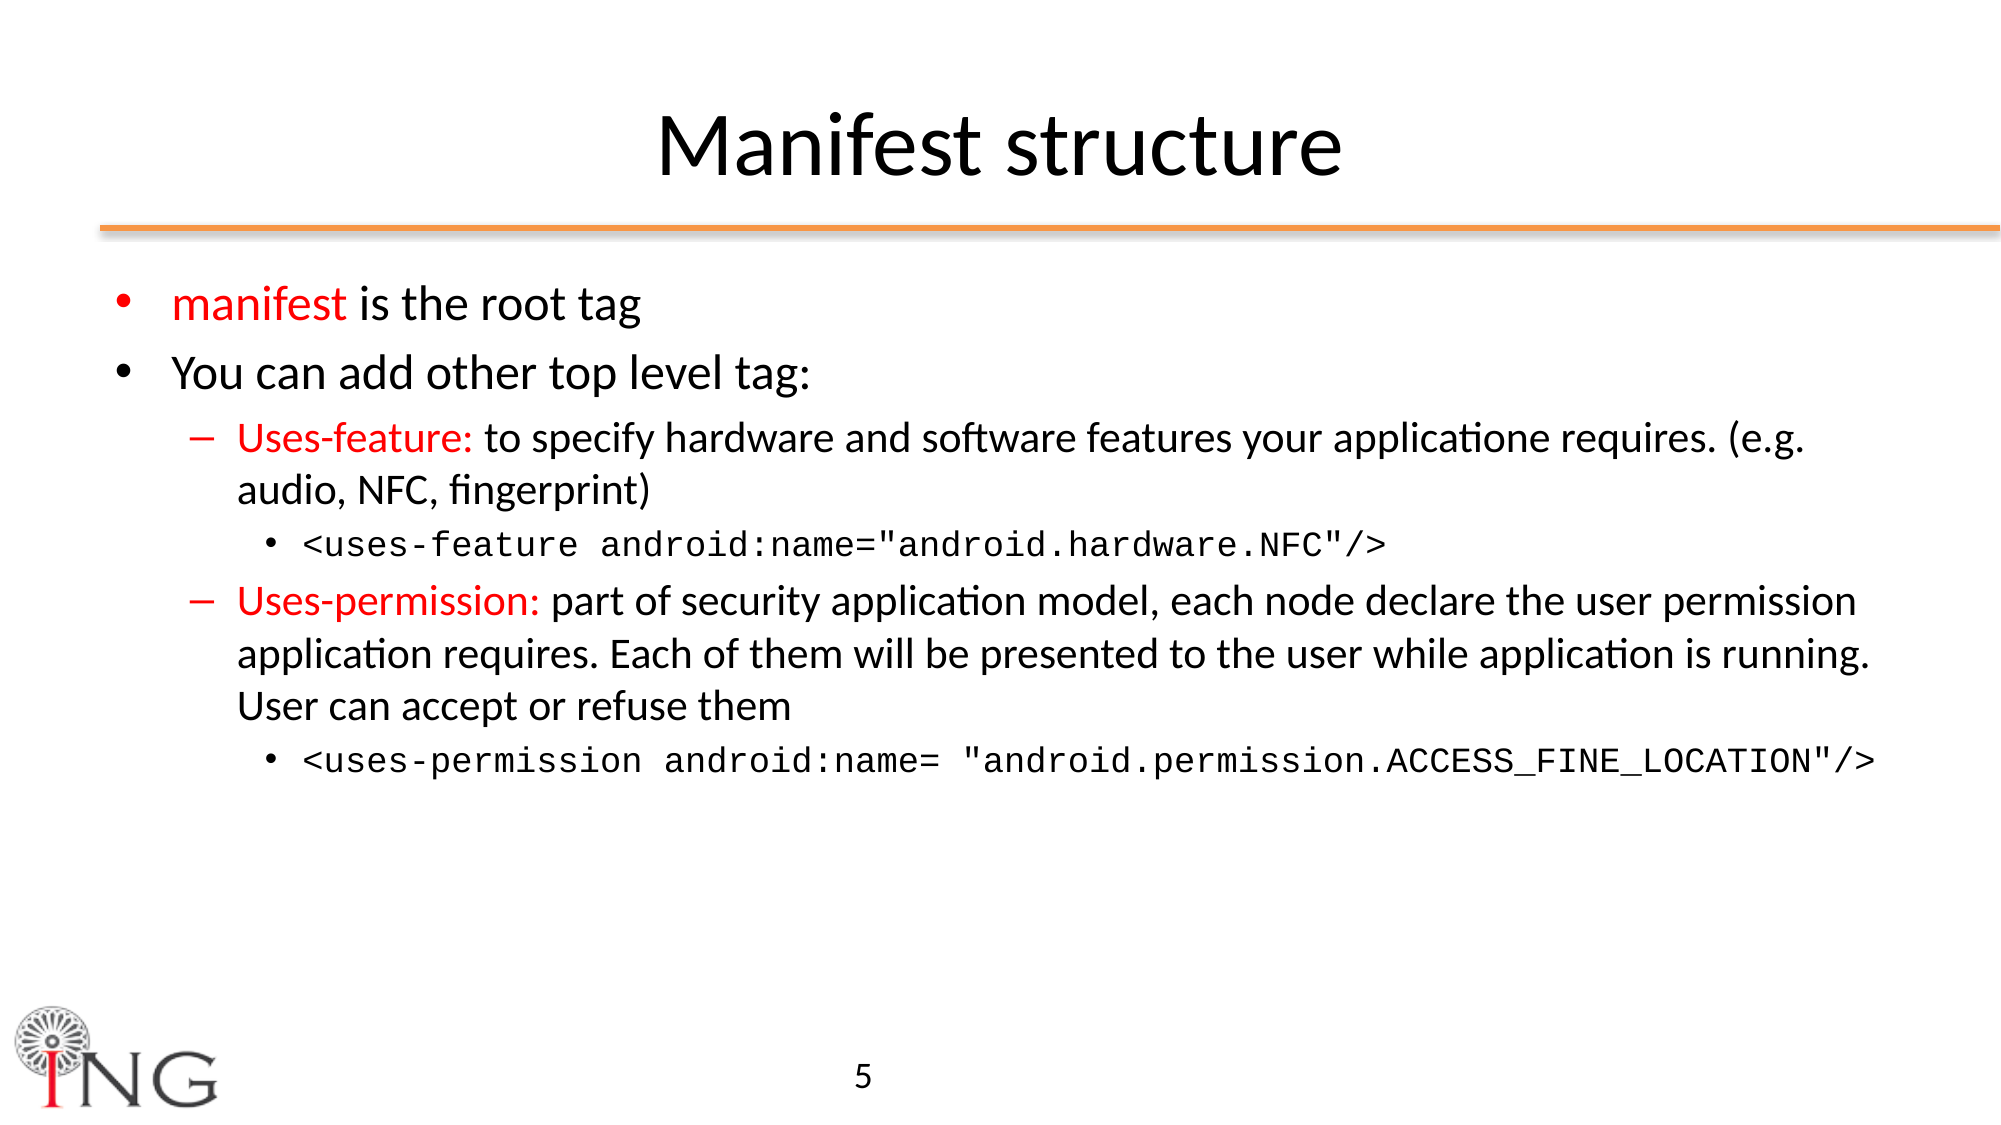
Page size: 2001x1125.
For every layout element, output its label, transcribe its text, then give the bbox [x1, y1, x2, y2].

list manifest is the root tag You can add other top level tag: Uses-feature: to specify hardware and software features your applicatione requires. (e.g. audio, NFC, fingerprint) <uses-feature android:name="android.hardware.NFC"/> Uses-permission: part of security application model, each node declare the user permission application requires. Each of them will be presented to the user while application is running. User can accept or refuse them <uses-permission android:name= "android.permission.ACCESS_FINE_LOCATION"/> [99, 262, 1900, 1005]
title Manifest structure [99, 45, 1900, 233]
slide_number 5 [839, 1043, 1900, 1104]
picture [0, 987, 244, 1125]
